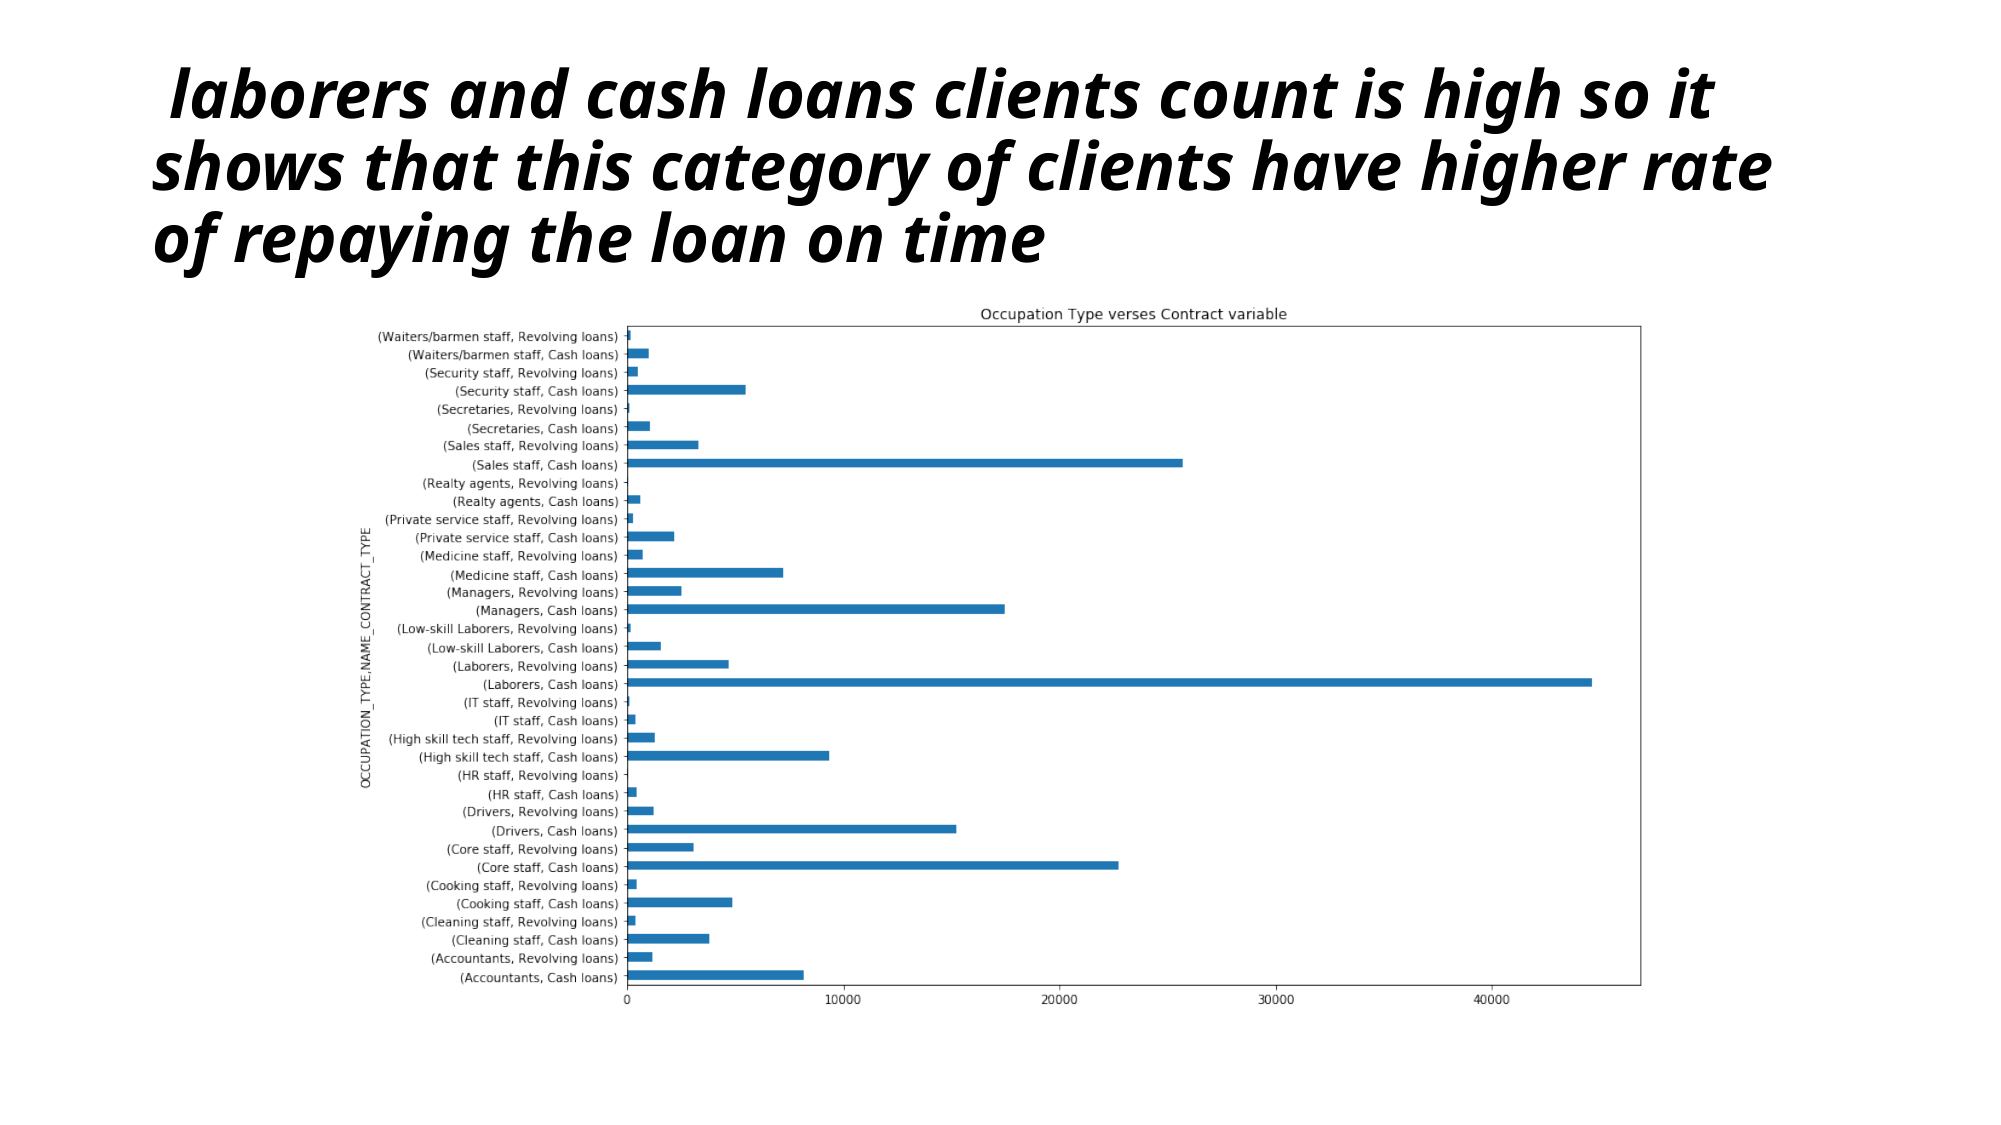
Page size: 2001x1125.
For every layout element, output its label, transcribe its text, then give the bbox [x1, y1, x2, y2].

title laborers and cash loans clients count is high so it shows that this category of clients have higher rate of repaying the loan on time [137, 59, 1863, 278]
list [351, 299, 1649, 1014]
